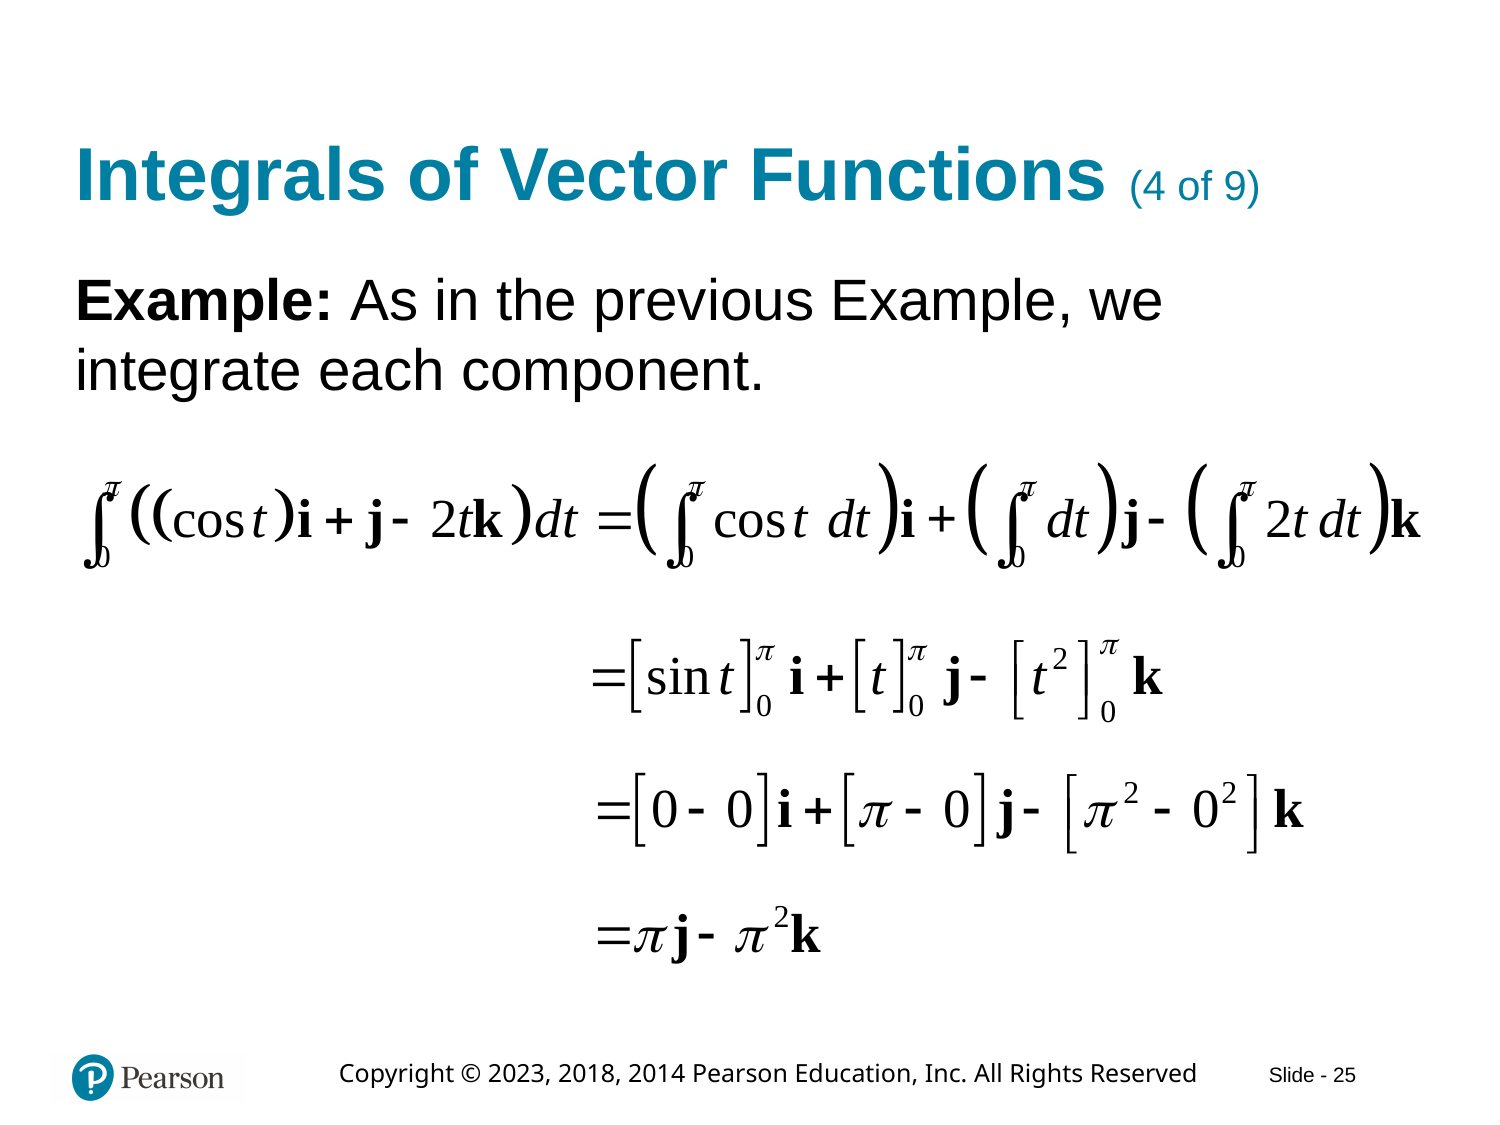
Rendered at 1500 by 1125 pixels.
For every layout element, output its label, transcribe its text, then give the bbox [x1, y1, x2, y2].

title Integrals of Vector Functions (4 of 9) [75, 35, 1425, 216]
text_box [583, 623, 1171, 729]
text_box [588, 768, 1313, 861]
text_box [70, 461, 1430, 587]
picture [51, 1053, 245, 1102]
list Example: As in the previous Example, we integrate each component. [75, 262, 1375, 425]
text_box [588, 897, 828, 971]
